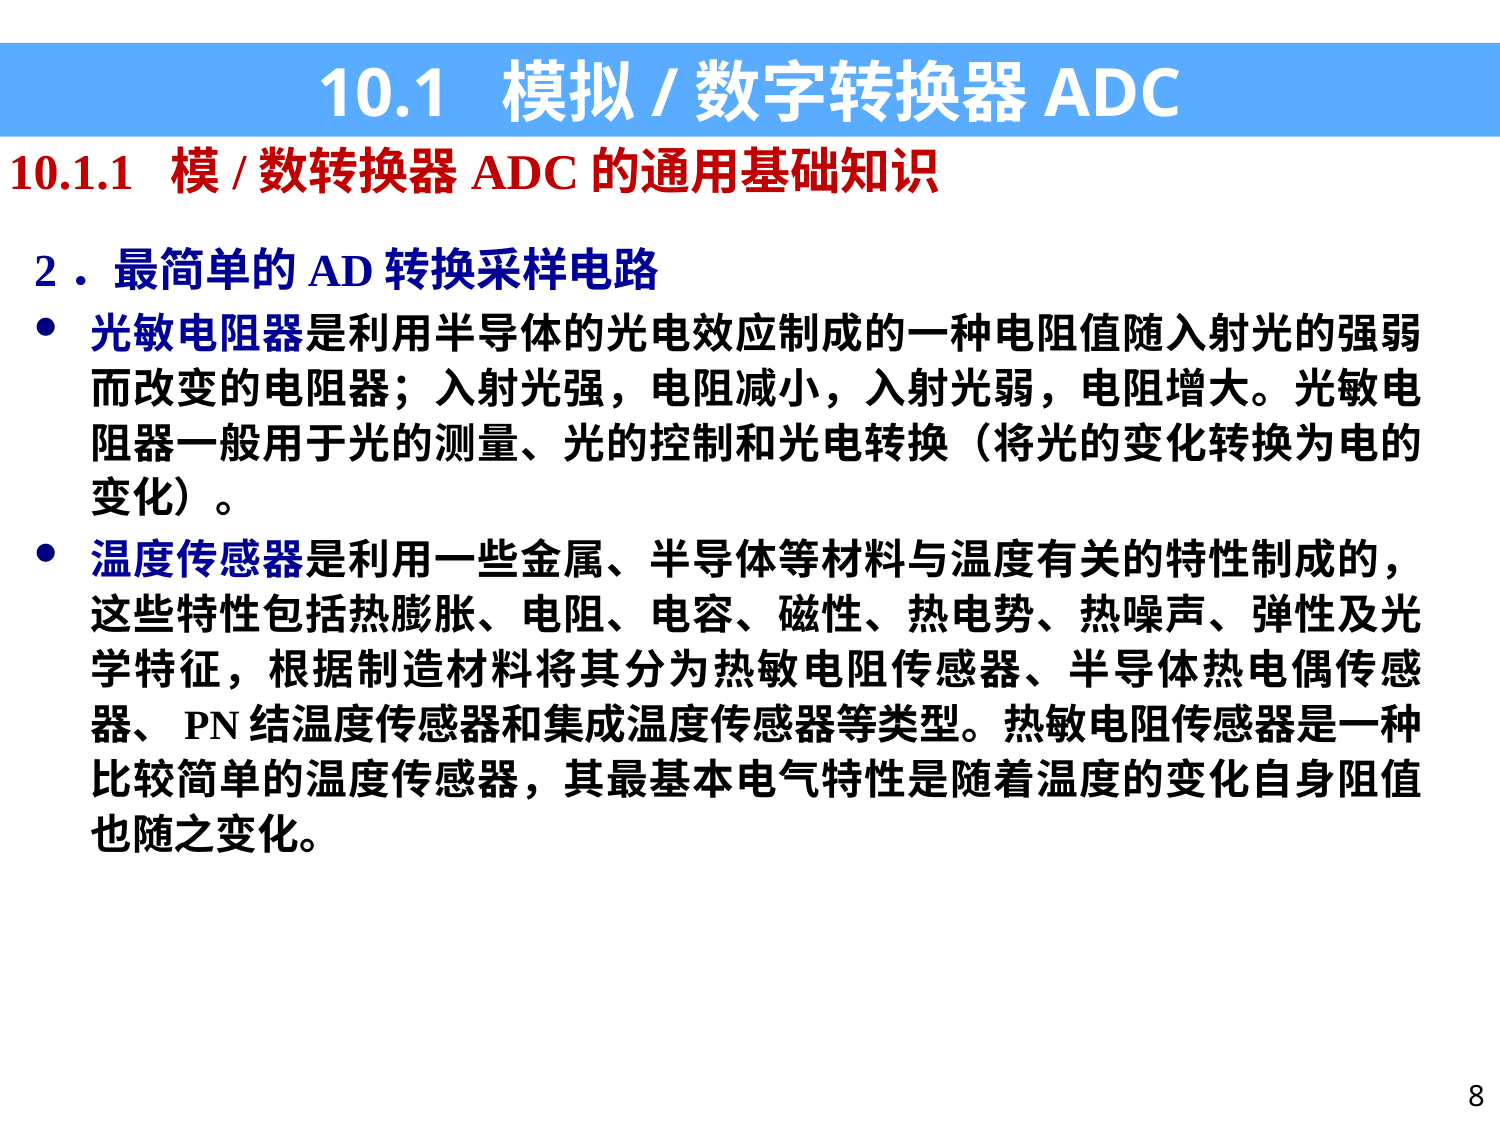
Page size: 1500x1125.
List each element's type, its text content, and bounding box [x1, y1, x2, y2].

text_box 2．最简单的AD转换采样电路 光敏电阻器是利用半导体的光电效应制成的一种电阻值随入射光的强弱而改变的电阻器；入射光强，电阻减小，入射光弱，电阻增大。光敏电阻器一般用于光的测量、光的控制和光电转换（将光的变化转换为电的变化）。 温度传感器是利用一些金属、半导体等材料与温度有关的特性制成的，这些特性包括热膨胀、电阻、电容、磁性、热电势、热噪声、弹性及光学特征，根据制造材料将其分为热敏电阻传感器、半导体热电偶传感器、PN结温度传感器和集成温度传感器等类型。热敏电阻传感器是一种比较简单的温度传感器，其最基本电气特性是随着温度的变化自身阻值也随之变化。 [19, 227, 1437, 865]
text_box 10.1 模拟/数字转换器ADC [0, 42, 1500, 138]
slide_number 8 [1149, 1049, 1500, 1125]
text_box 10.1.1 模/数转换器ADC的通用基础知识 [0, 132, 956, 208]
